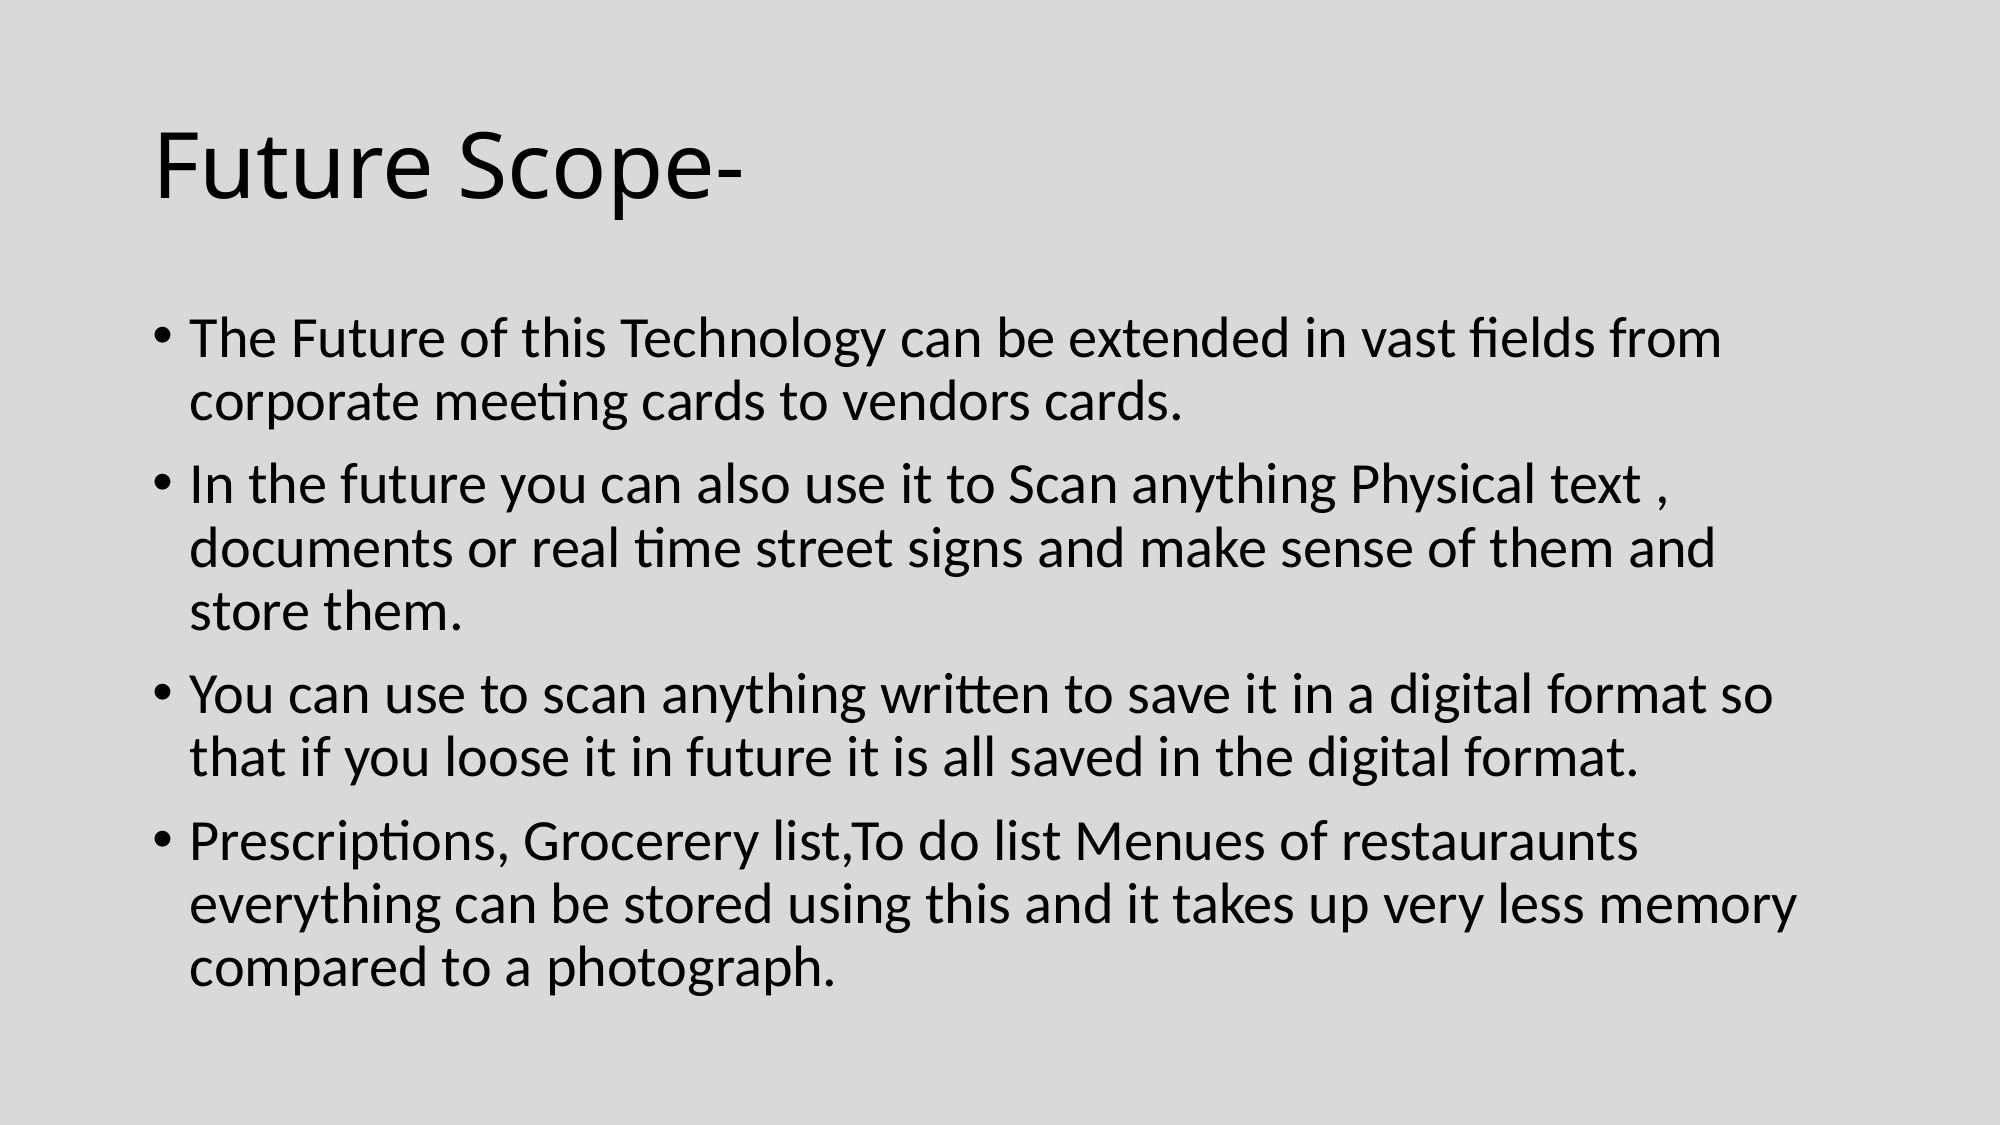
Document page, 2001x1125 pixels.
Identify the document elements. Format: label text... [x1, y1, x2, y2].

title Future Scope- [137, 59, 1863, 278]
list The Future of this Technology can be extended in vast fields from corporate meeting cards to vendors cards. In the future you can also use it to Scan anything Physical text , documents or real time street signs and make sense of them and store them. You can use to scan anything written to save it in a digital format so that if you loose it in future it is all saved in the digital format. Prescriptions, Grocerery list,To do list Menues of restauraunts everything can be stored using this and it takes up very less memory compared to a photograph. [137, 299, 1863, 1014]
